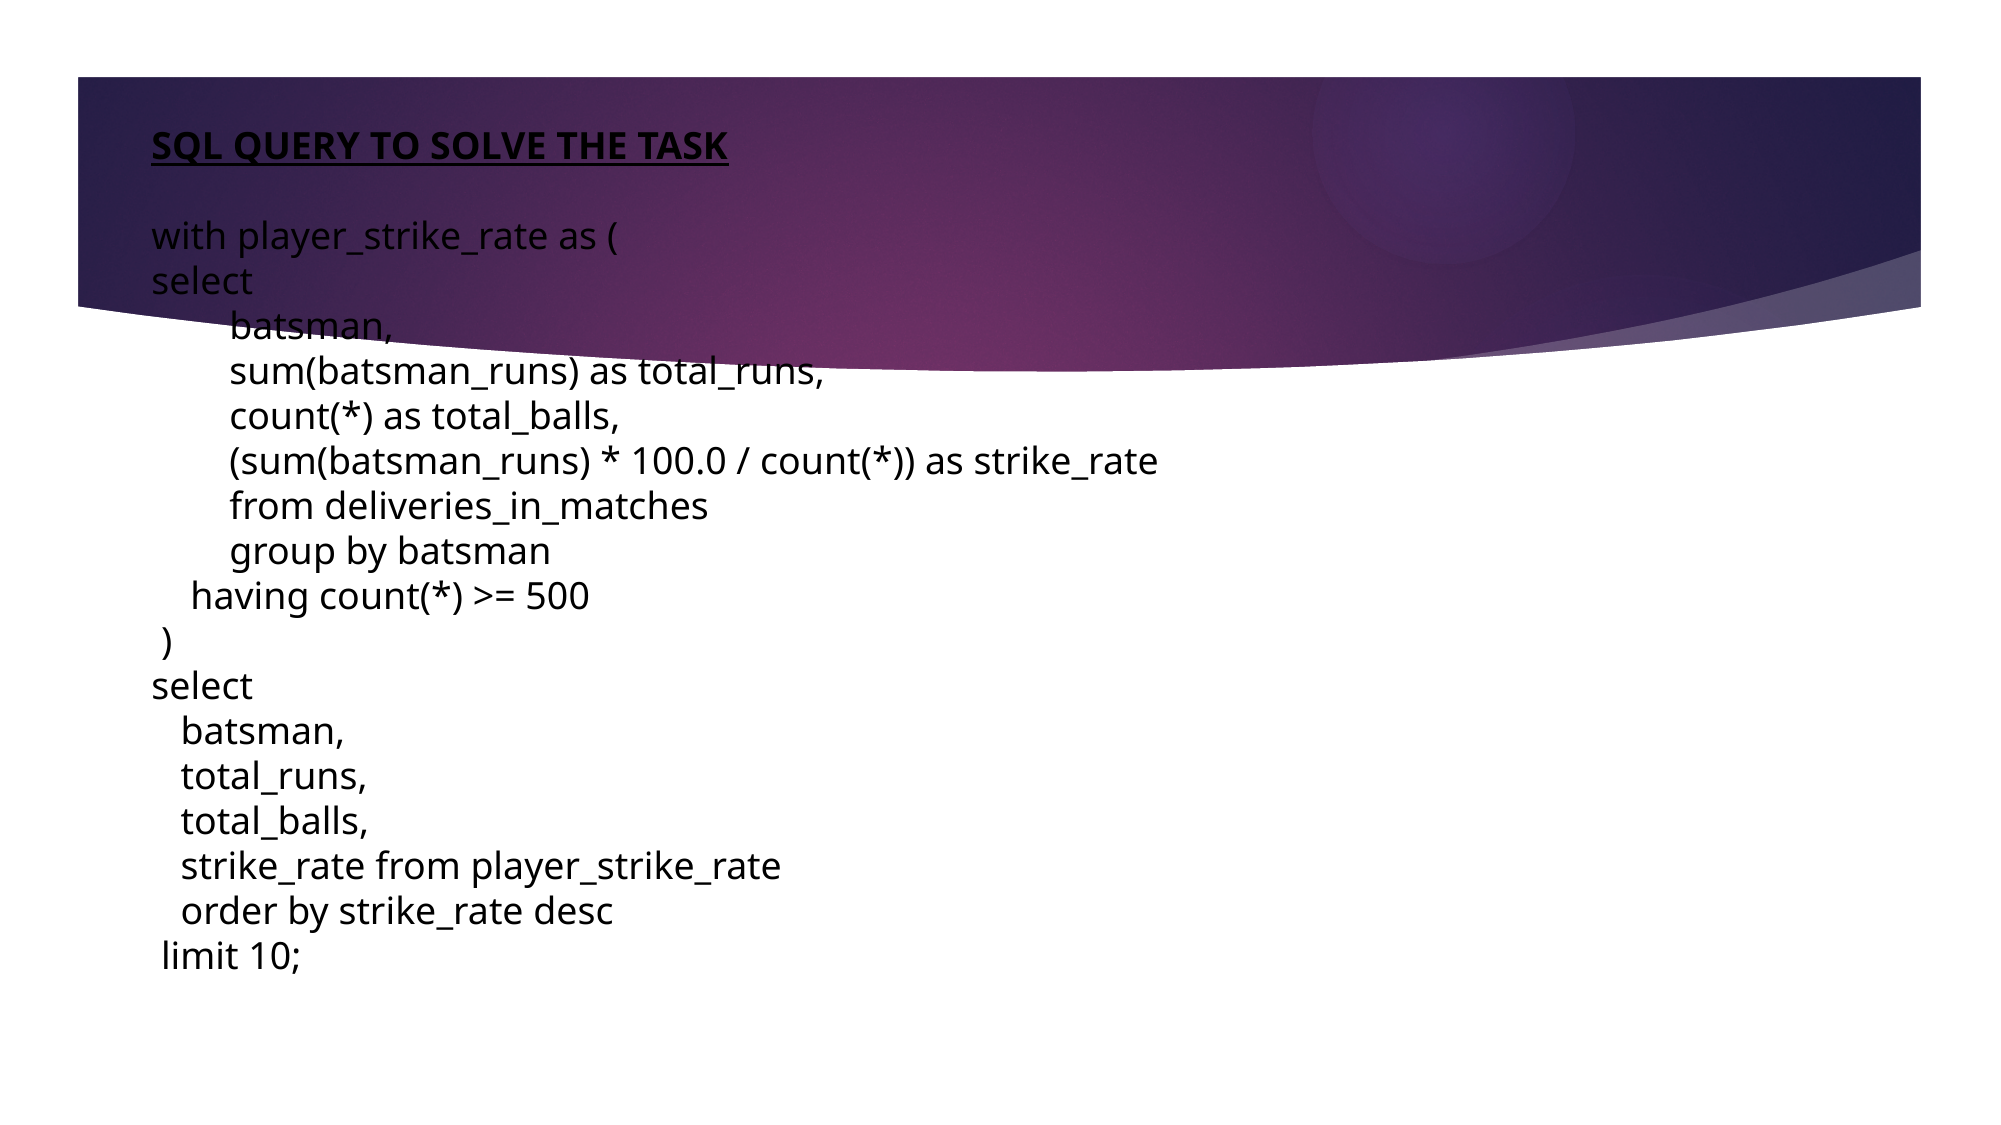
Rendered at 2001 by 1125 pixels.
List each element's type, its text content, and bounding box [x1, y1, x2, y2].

text_box SQL QUERY TO SOLVE THE TASK with player_strike_rate as ( select batsman, sum(batsman_runs) as total_runs, count(*) as total_balls, (sum(batsman_runs) * 100.0 / count(*)) as strike_rate from deliveries_in_matches group by batsman having count(*) >= 500 ) select batsman, total_runs, total_balls, strike_rate from player_strike_rate order by strike_rate desc limit 10; [136, 114, 1845, 1075]
